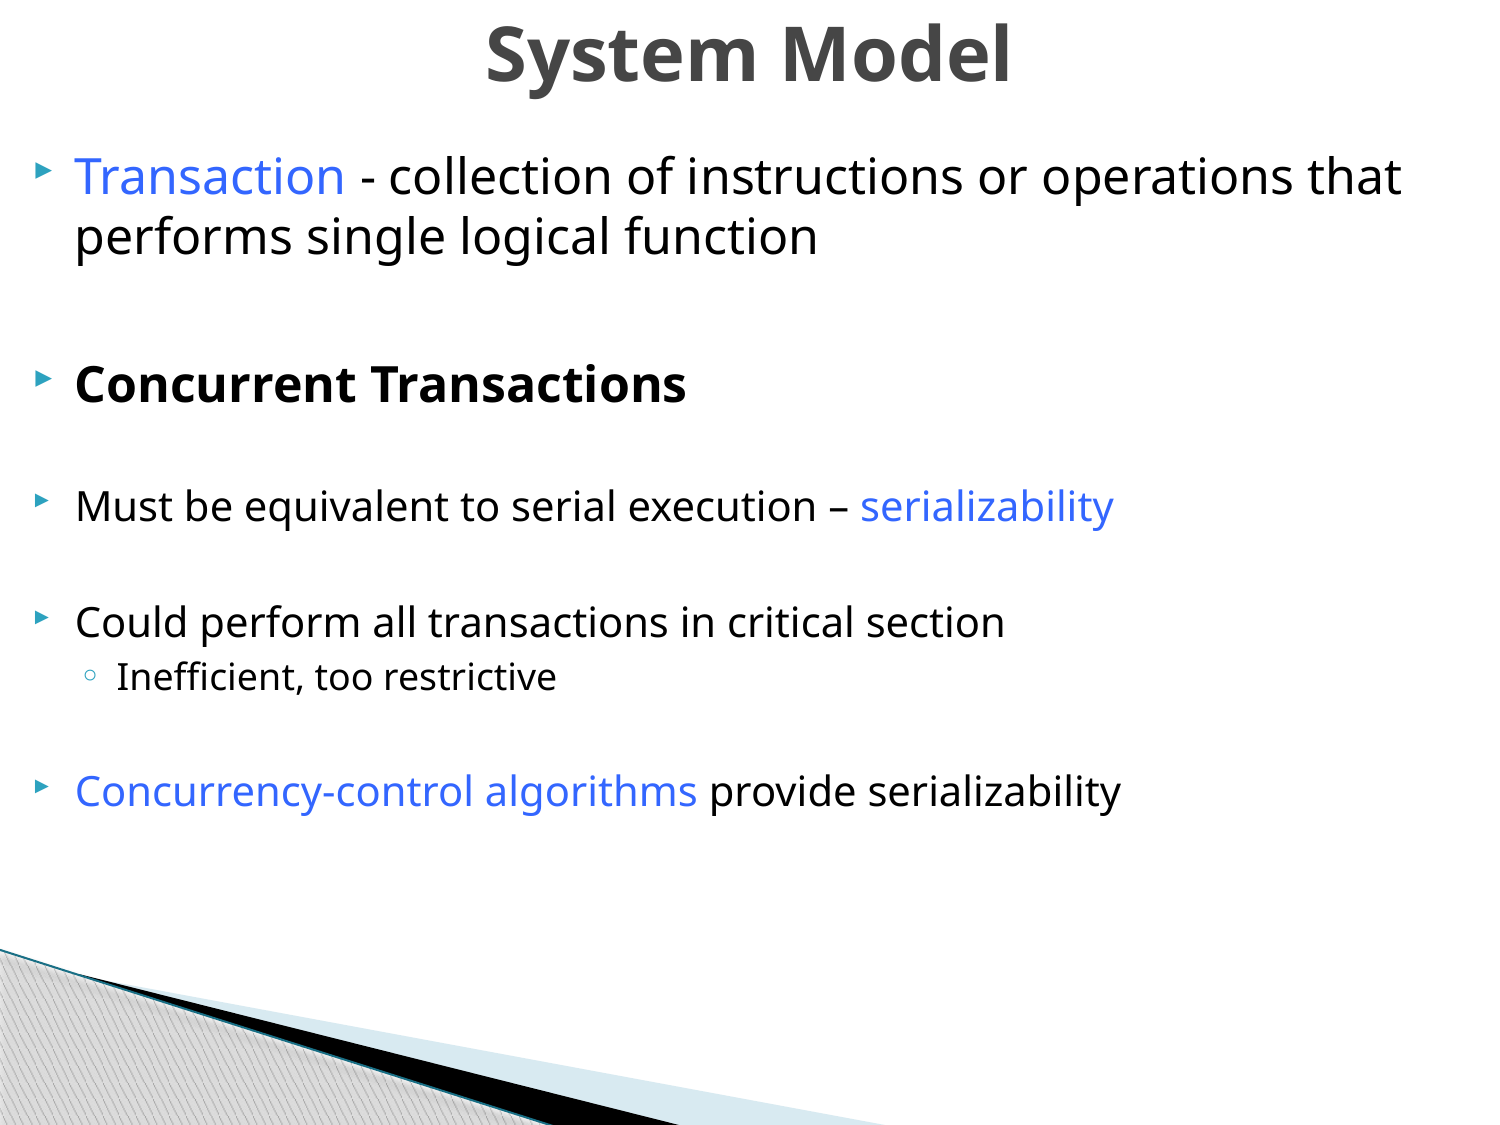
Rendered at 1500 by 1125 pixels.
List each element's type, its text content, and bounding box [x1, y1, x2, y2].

title System Model [0, 0, 1500, 102]
list Transaction - collection of instructions or operations that performs single logical function Concurrent Transactions Must be equivalent to serial execution – serializability Could perform all transactions in critical section Inefficient, too restrictive Concurrency-control algorithms provide serializability [0, 137, 1500, 1125]
